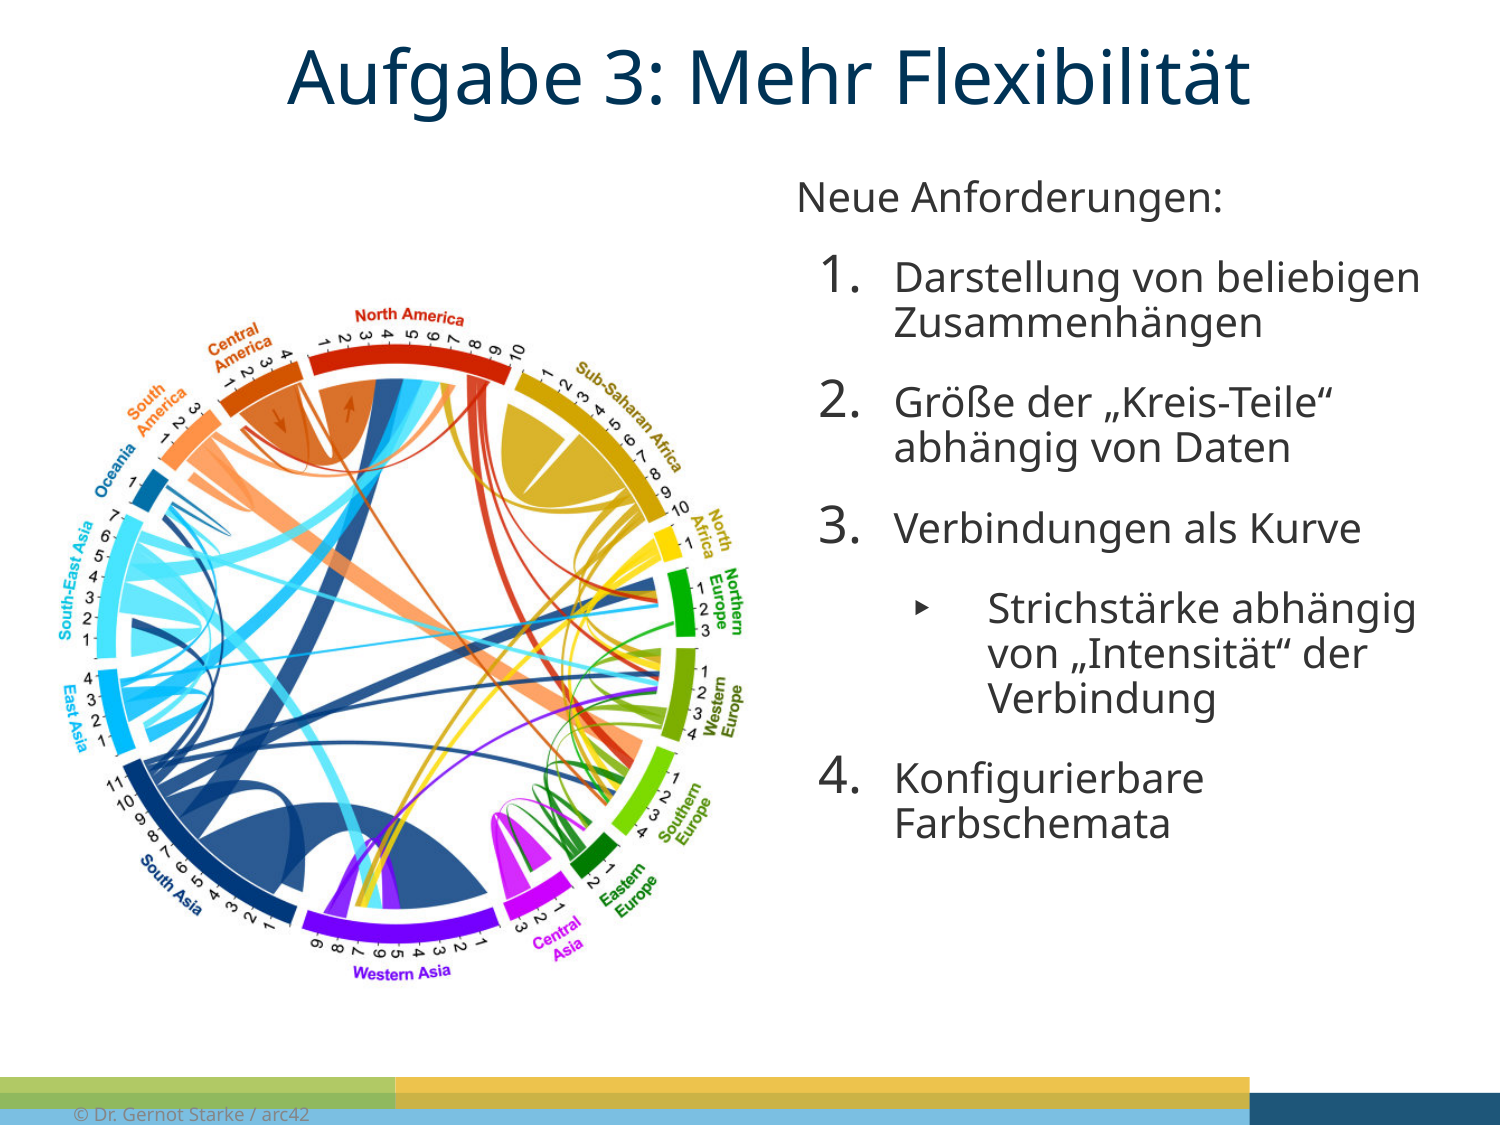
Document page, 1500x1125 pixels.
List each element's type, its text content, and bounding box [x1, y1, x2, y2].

picture [41, 290, 757, 996]
list Neue Anforderungen: Darstellung von beliebigen Zusammenhängen Größe der „Kreis-Teile“ abhängig von Daten Verbindungen als Kurve Strichstärke abhängig von „Intensität“ der Verbindung Konfigurierbare Farbschemata [787, 162, 1463, 1000]
title Aufgabe 3: Mehr Flexibilität [75, 24, 1465, 125]
